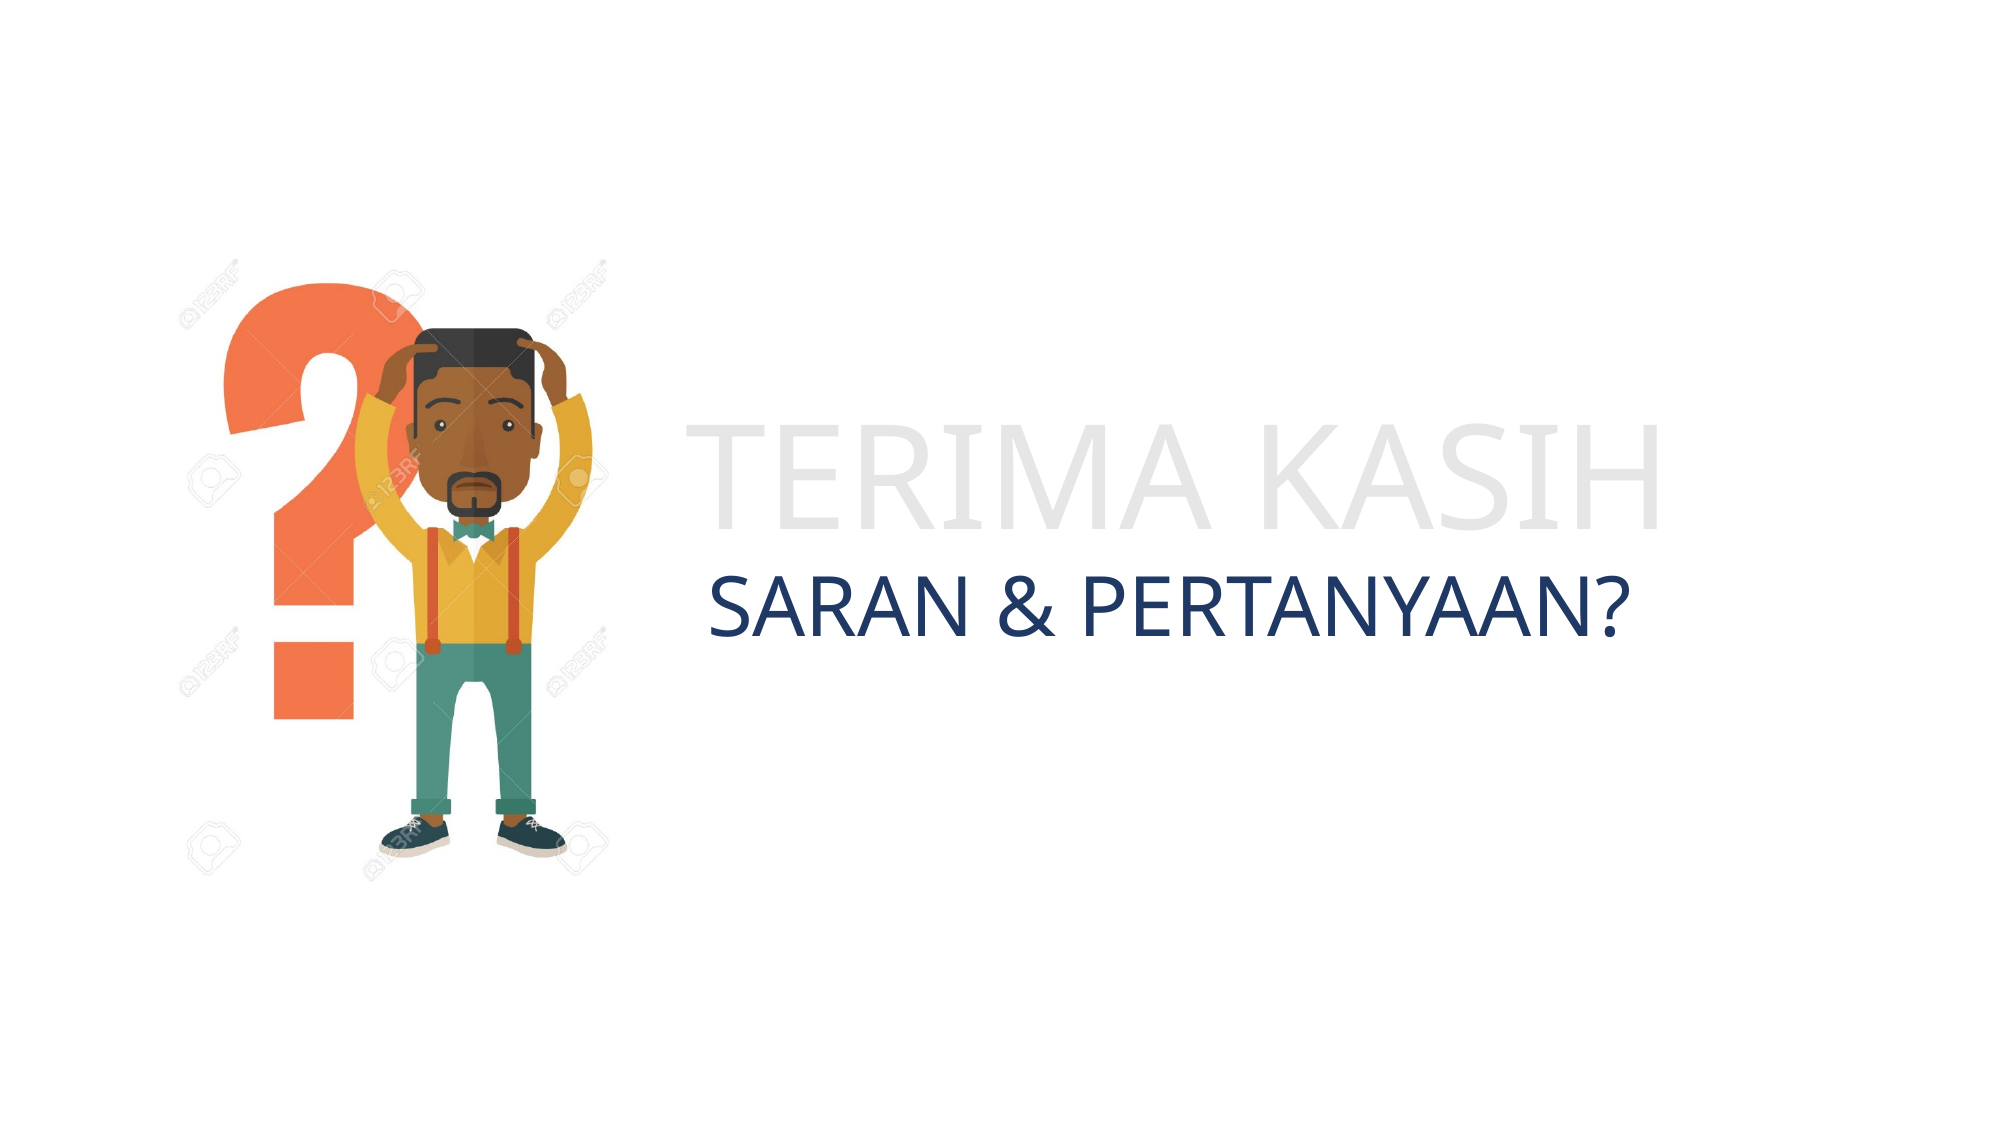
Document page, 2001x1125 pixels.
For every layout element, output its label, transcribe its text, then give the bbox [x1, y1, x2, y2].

picture [160, 243, 671, 894]
text_box SARAN & PERTANYAAN? [692, 511, 1868, 695]
title TERIMA KASIH [671, 324, 1889, 569]
